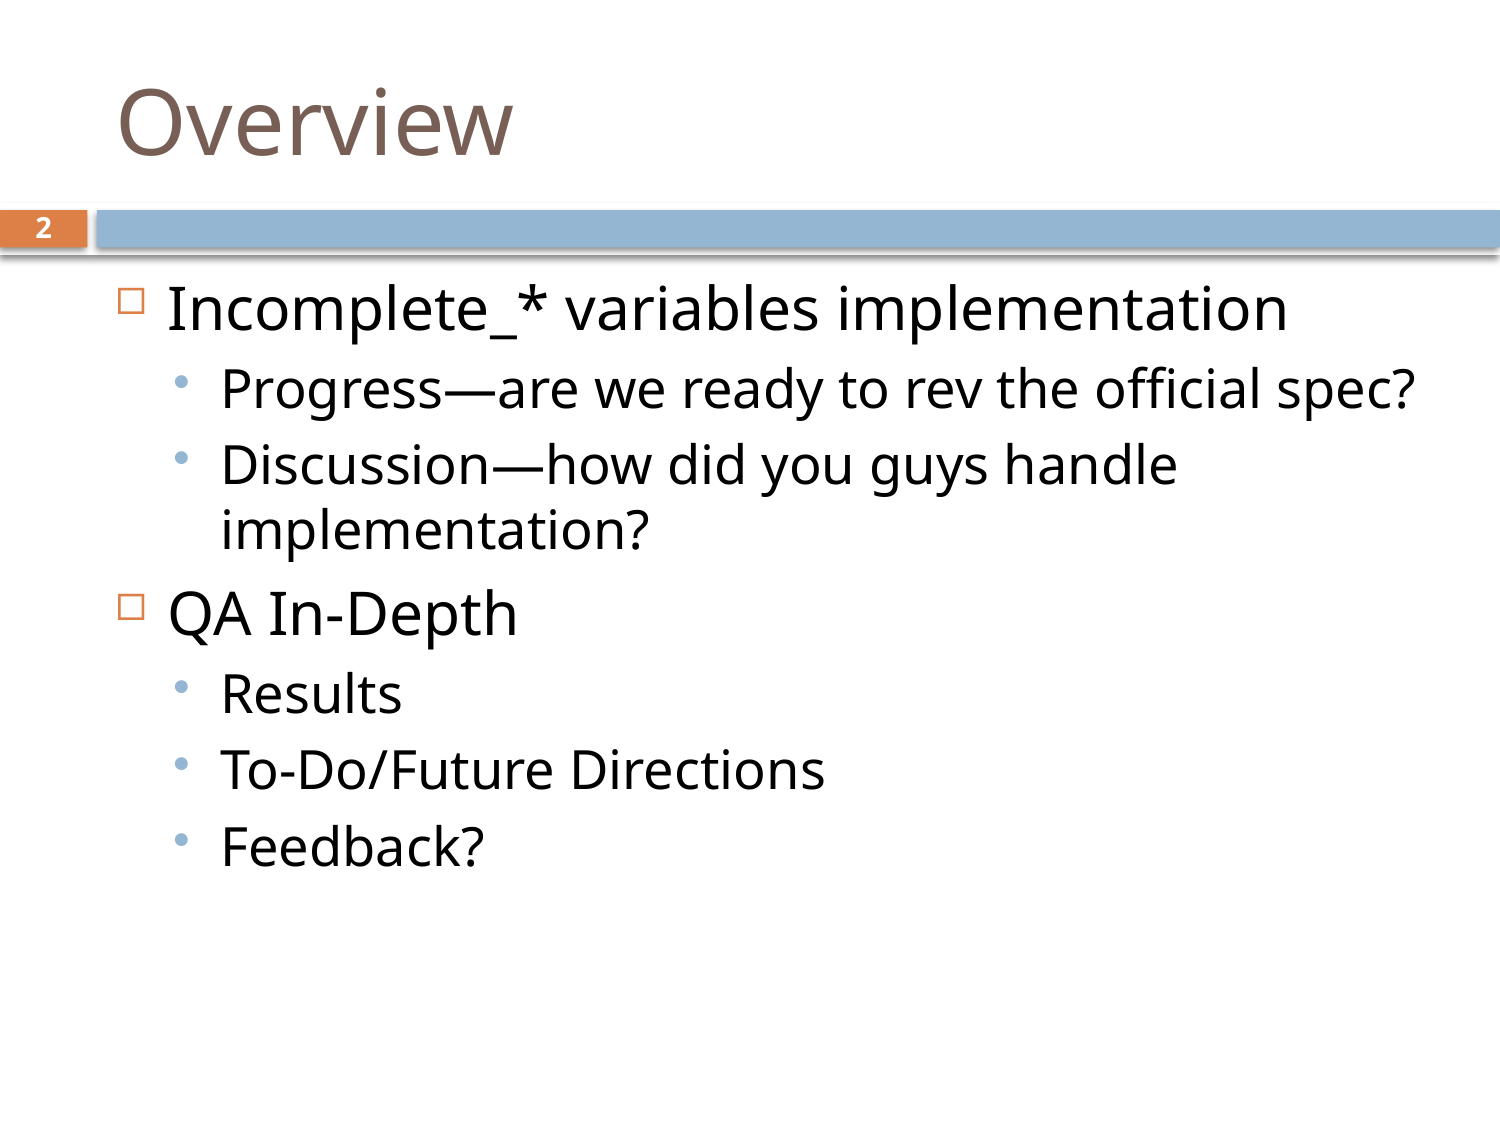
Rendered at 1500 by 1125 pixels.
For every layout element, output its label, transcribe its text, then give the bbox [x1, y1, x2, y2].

title Overview [100, 37, 1438, 200]
slide_number 2 [0, 208, 88, 249]
list Incomplete_* variables implementation Progress—are we ready to rev the official spec? Discussion—how did you guys handle implementation? QA In-Depth Results To-Do/Future Directions Feedback? [100, 262, 1438, 1000]
